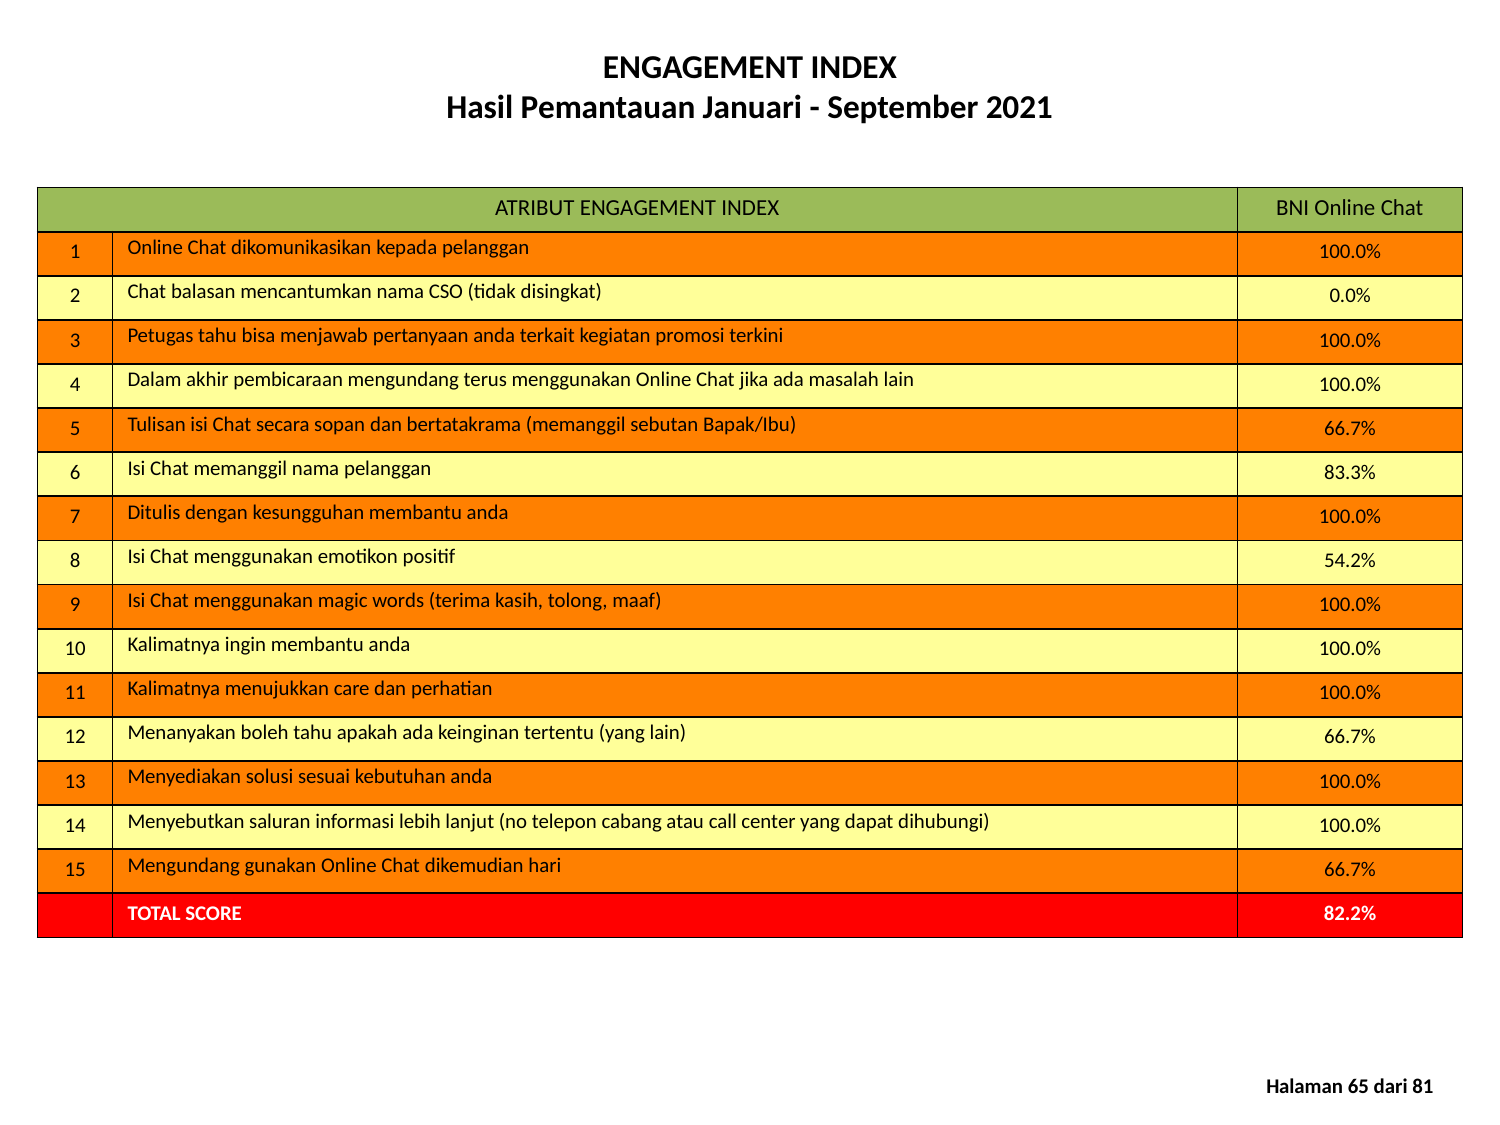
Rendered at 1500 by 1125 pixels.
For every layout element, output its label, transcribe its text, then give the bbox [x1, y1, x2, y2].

table_cell 7 [38, 497, 112, 540]
table_cell Dalam akhir pembicaraan mengundang terus menggunakan Online Chat jika ada masalah lain [113, 365, 1237, 407]
table_cell 66.7% [1238, 718, 1462, 760]
table_cell Kalimatnya menujukkan care dan perhatian [113, 674, 1237, 716]
table_header BNI Online Chat [1238, 188, 1462, 231]
table_cell 82.2% [1238, 894, 1462, 937]
table_cell Online Chat dikomunikasikan kepada pelanggan [113, 233, 1237, 275]
table_cell 14 [38, 806, 112, 848]
table_cell 10 [38, 630, 112, 672]
table_cell Isi Chat memanggil nama pelanggan [113, 453, 1237, 495]
table_cell 8 [38, 541, 112, 584]
table_cell 100.0% [1238, 630, 1462, 672]
table_cell Menyebutkan saluran informasi lebih lanjut (no telepon cabang atau call center yang dapat dihubungi) [113, 806, 1237, 848]
table_cell Isi Chat menggunakan emotikon positif [113, 541, 1237, 584]
table_cell Isi Chat menggunakan magic words (terima kasih, tolong, maaf) [113, 585, 1237, 628]
table_cell 9 [38, 585, 112, 628]
table_cell 13 [38, 762, 112, 804]
table_cell Petugas tahu bisa menjawab pertanyaan anda terkait kegiatan promosi terkini [113, 321, 1237, 363]
table_cell 2 [38, 277, 112, 319]
table_cell 66.7% [1238, 850, 1462, 892]
table_cell 100.0% [1238, 365, 1462, 407]
table_cell 12 [38, 718, 112, 760]
table_cell 100.0% [1238, 497, 1462, 540]
table_cell Mengundang gunakan Online Chat dikemudian hari [113, 850, 1237, 892]
table_cell Ditulis dengan kesungguhan membantu anda [113, 497, 1237, 540]
table_cell 100.0% [1238, 321, 1462, 363]
table_cell Tulisan isi Chat secara sopan dan bertatakrama (memanggil sebutan Bapak/Ibu) [113, 409, 1237, 451]
table_cell 0.0% [1238, 277, 1462, 319]
table_cell 100.0% [1238, 585, 1462, 628]
table_cell 15 [38, 850, 112, 892]
table_cell 1 [38, 233, 112, 275]
table_cell Menyediakan solusi sesuai kebutuhan anda [113, 762, 1237, 804]
table_cell 4 [38, 365, 112, 407]
table_header ATRIBUT ENGAGEMENT INDEX [38, 188, 1237, 231]
table_cell [38, 894, 112, 937]
table_cell 100.0% [1238, 806, 1462, 848]
table_cell 5 [38, 409, 112, 451]
table_cell TOTAL SCORE [113, 894, 1237, 937]
table_cell Chat balasan mencantumkan nama CSO (tidak disingkat) [113, 277, 1237, 319]
table_cell 100.0% [1238, 762, 1462, 804]
table_cell Menanyakan boleh tahu apakah ada keinginan tertentu (yang lain) [113, 718, 1237, 760]
table_cell Kalimatnya ingin membantu anda [113, 630, 1237, 672]
table_cell 83.3% [1238, 453, 1462, 495]
table_cell 100.0% [1238, 674, 1462, 716]
table_cell 100.0% [1238, 233, 1462, 275]
table_cell 6 [38, 453, 112, 495]
table_cell 3 [38, 321, 112, 363]
table_cell 66.7% [1238, 409, 1462, 451]
text_box Halaman 65 dari 81 [1251, 1065, 1449, 1105]
table_cell 11 [38, 674, 112, 716]
table_cell 54.2% [1238, 541, 1462, 584]
text_box ENGAGEMENT INDEX Hasil Pemantauan Januari - September 2021 [431, 37, 1069, 132]
